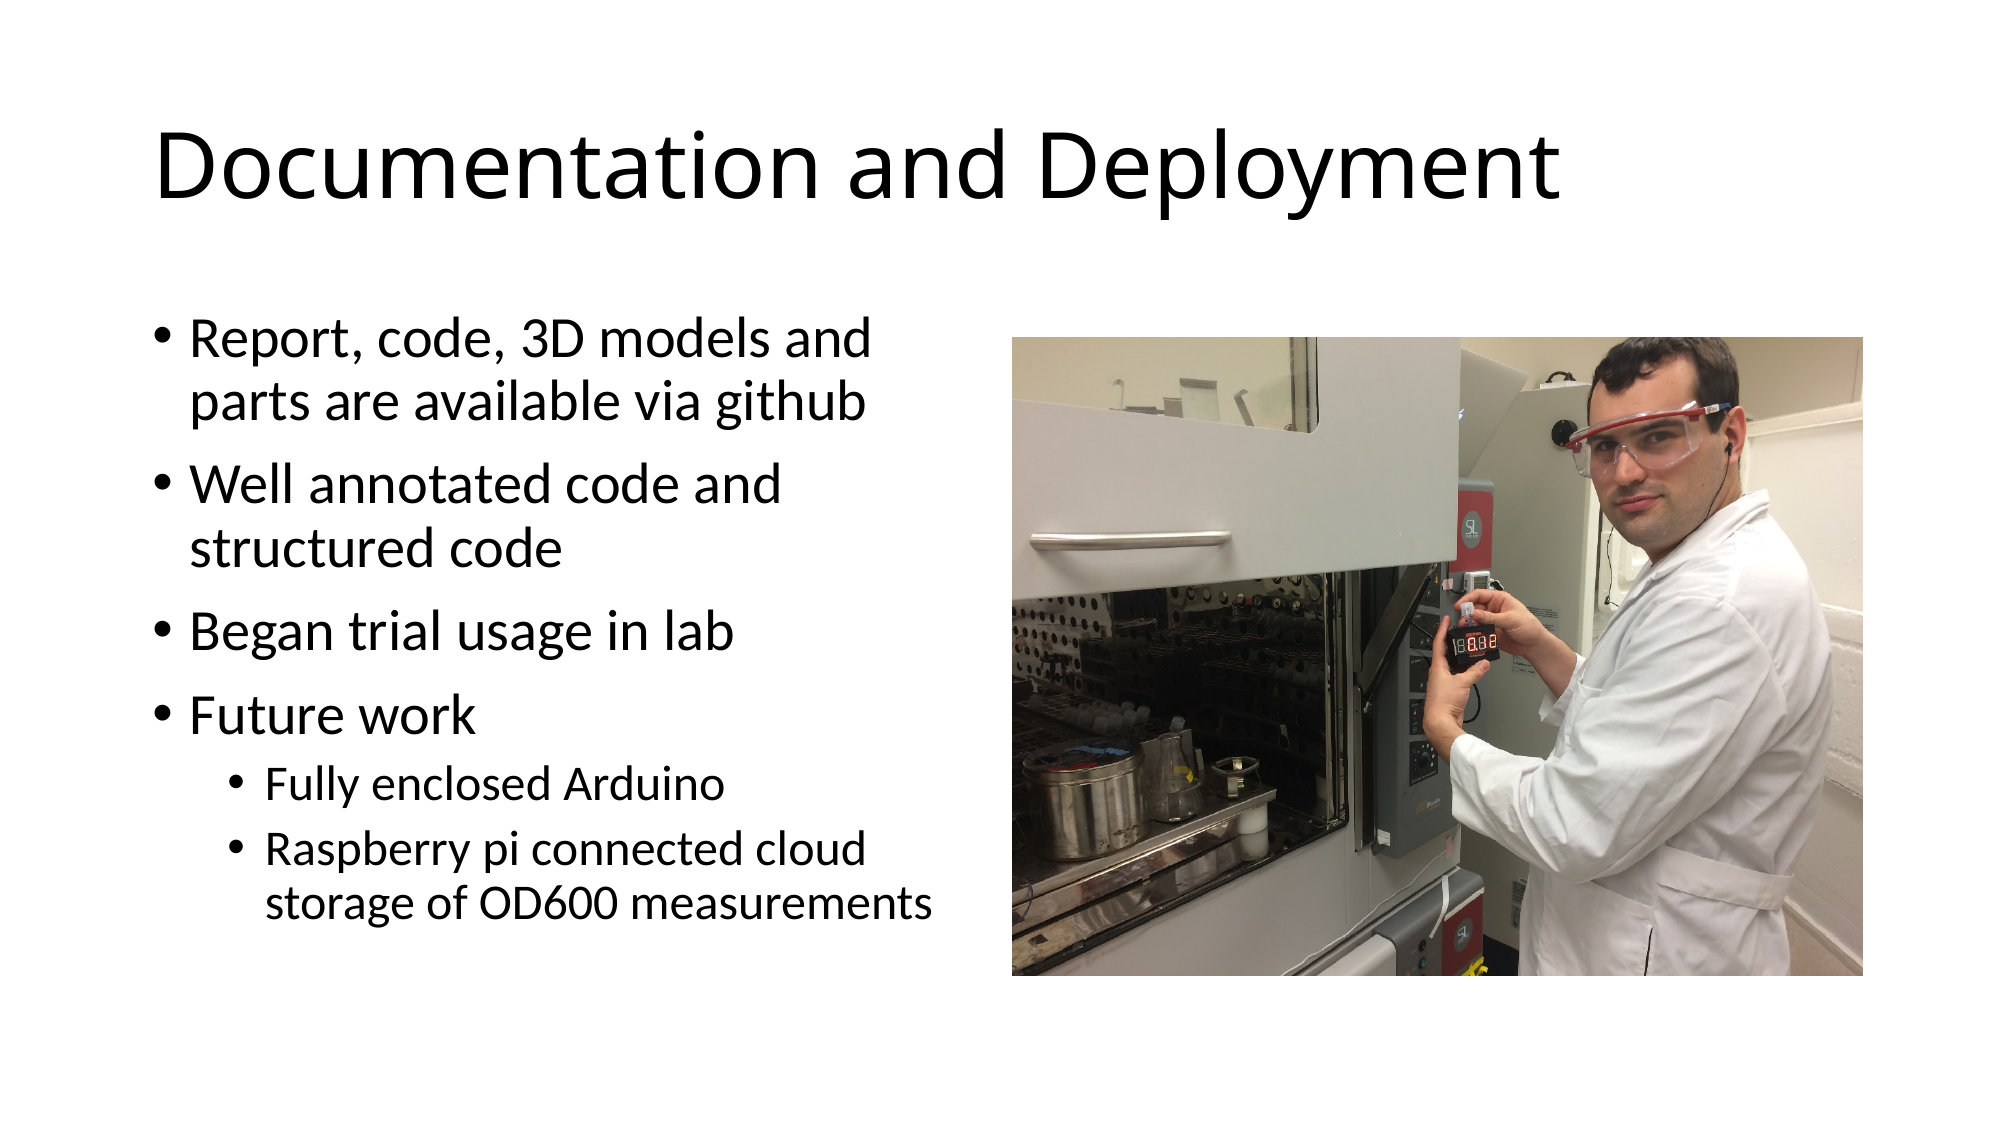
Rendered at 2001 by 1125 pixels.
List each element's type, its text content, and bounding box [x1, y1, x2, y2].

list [1012, 337, 1863, 976]
title Documentation and Deployment [137, 59, 1863, 278]
list Report, code, 3D models and parts are available via github Well annotated code and structured code Began trial usage in lab Future work Fully enclosed Arduino Raspberry pi connected cloud storage of OD600 measurements [137, 299, 988, 1014]
